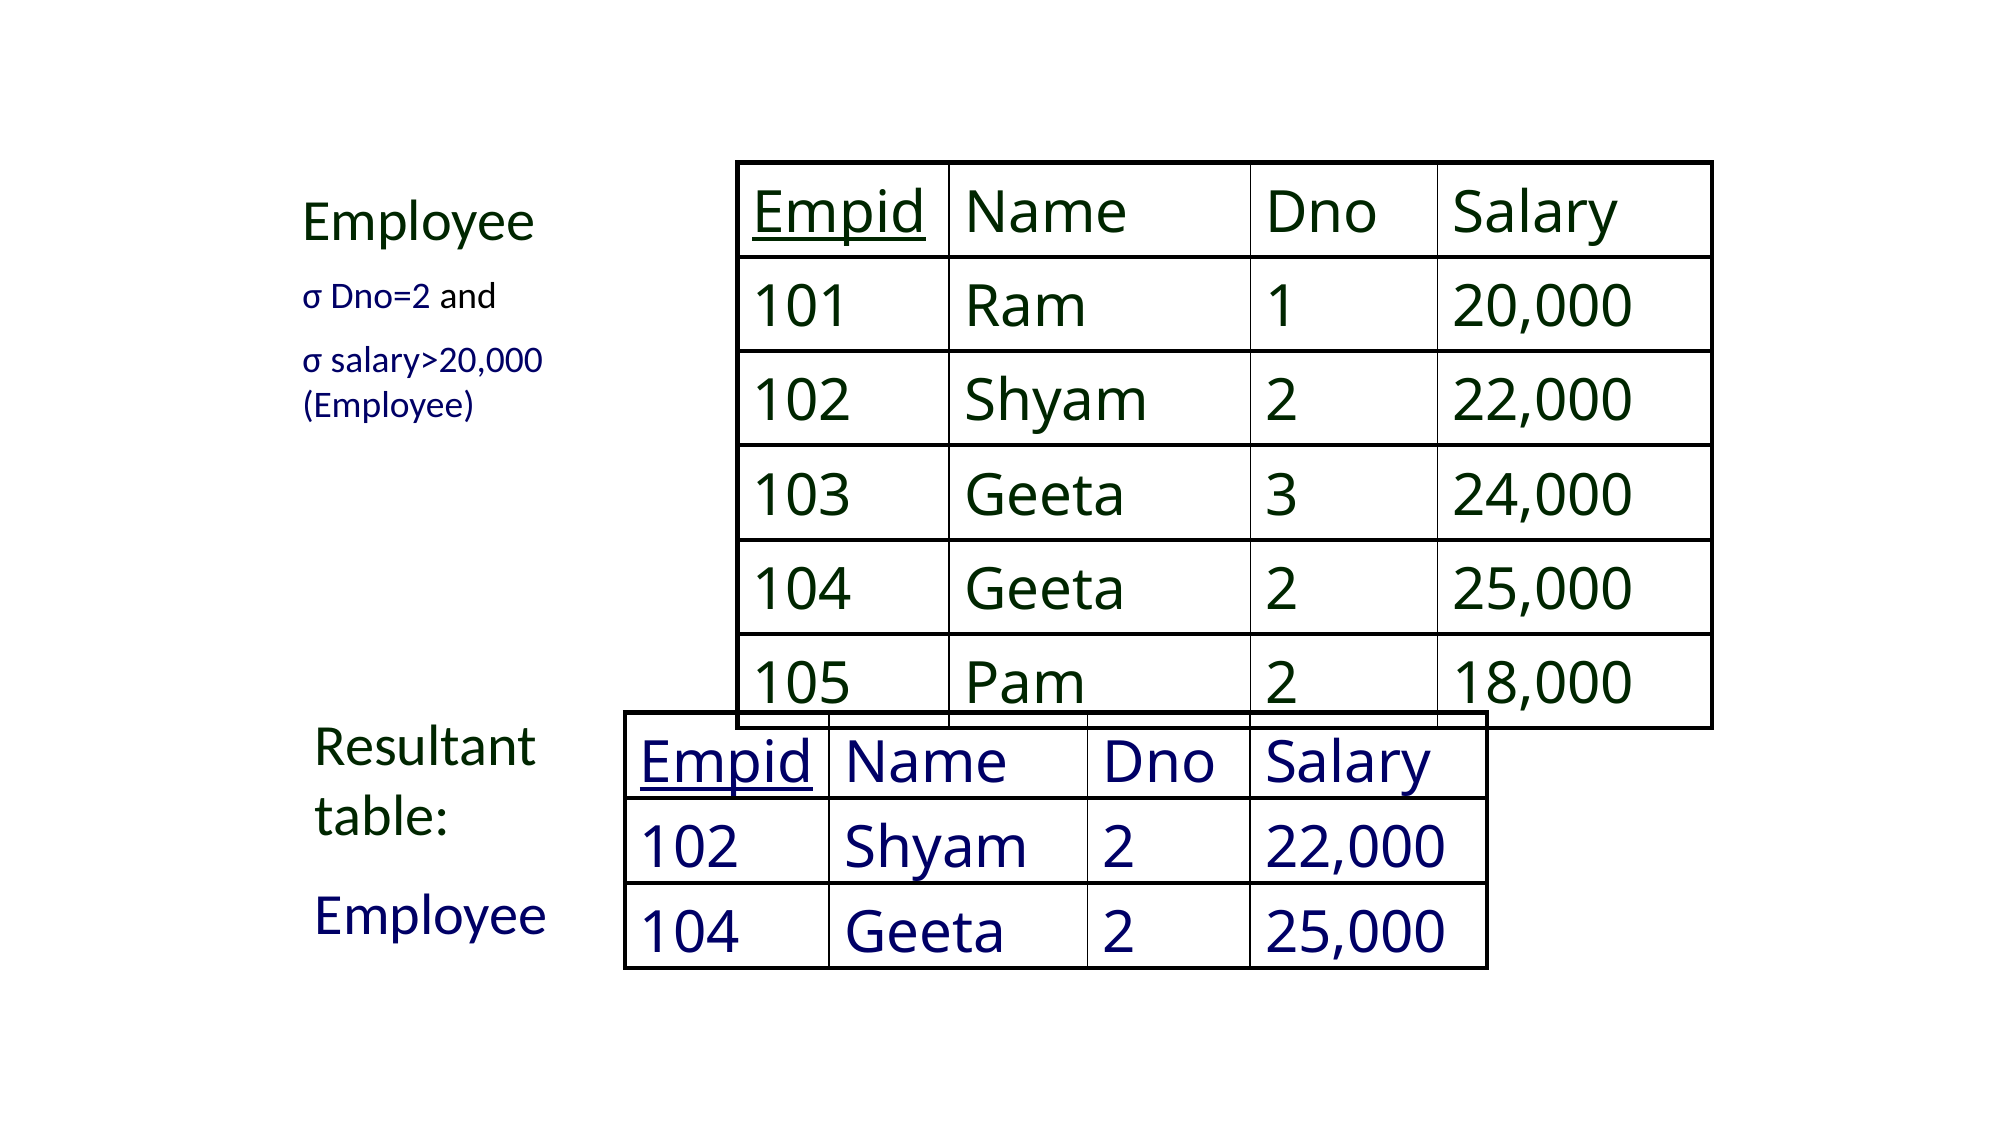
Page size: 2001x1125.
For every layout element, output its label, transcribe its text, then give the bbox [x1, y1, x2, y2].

table_cell Pam [950, 636, 1250, 710]
table_cell 1 [1251, 259, 1437, 349]
table_header Salary [1251, 715, 1485, 796]
table_cell 20,000 [1438, 259, 1710, 349]
table_cell 101 [740, 259, 948, 349]
table_header Salary [1438, 165, 1710, 255]
text_box Employee σ Dno=2 and σ salary>20,000 (Employee) [287, 174, 713, 596]
table_cell Geeta [950, 542, 1250, 632]
table_header Name [950, 165, 1250, 255]
table_cell Geeta [950, 447, 1250, 538]
table_cell 2 [1088, 800, 1249, 881]
table_header Dno [1088, 715, 1249, 796]
table_cell Shyam [950, 353, 1250, 443]
table_cell 104 [627, 885, 828, 966]
table_cell 18,000 [1438, 636, 1710, 726]
table_cell 22,000 [1438, 353, 1710, 443]
table_cell 103 [740, 447, 948, 538]
table_cell Ram [950, 259, 1250, 349]
table_cell 105 [740, 636, 948, 710]
table_cell Geeta [830, 885, 1087, 966]
table_cell 102 [740, 353, 948, 443]
table_header Name [830, 715, 1087, 796]
table_cell 22,000 [1251, 800, 1485, 881]
table_cell 25,000 [1438, 542, 1710, 632]
table_header Empid [740, 165, 948, 255]
table_cell 24,000 [1438, 447, 1710, 538]
table_cell 2 [1251, 542, 1437, 632]
table_cell 25,000 [1251, 885, 1485, 966]
table_cell 2 [1088, 885, 1249, 966]
table_cell 102 [627, 800, 828, 881]
table_cell Shyam [830, 800, 1087, 881]
table_cell 3 [1251, 447, 1437, 538]
table_header Dno [1251, 165, 1437, 255]
table_cell 2 [1251, 353, 1437, 443]
table_cell 104 [740, 542, 948, 632]
text_box Resultant table: Employee [299, 699, 588, 954]
table_cell 2 [1251, 636, 1437, 710]
table_header Empid [627, 715, 828, 796]
